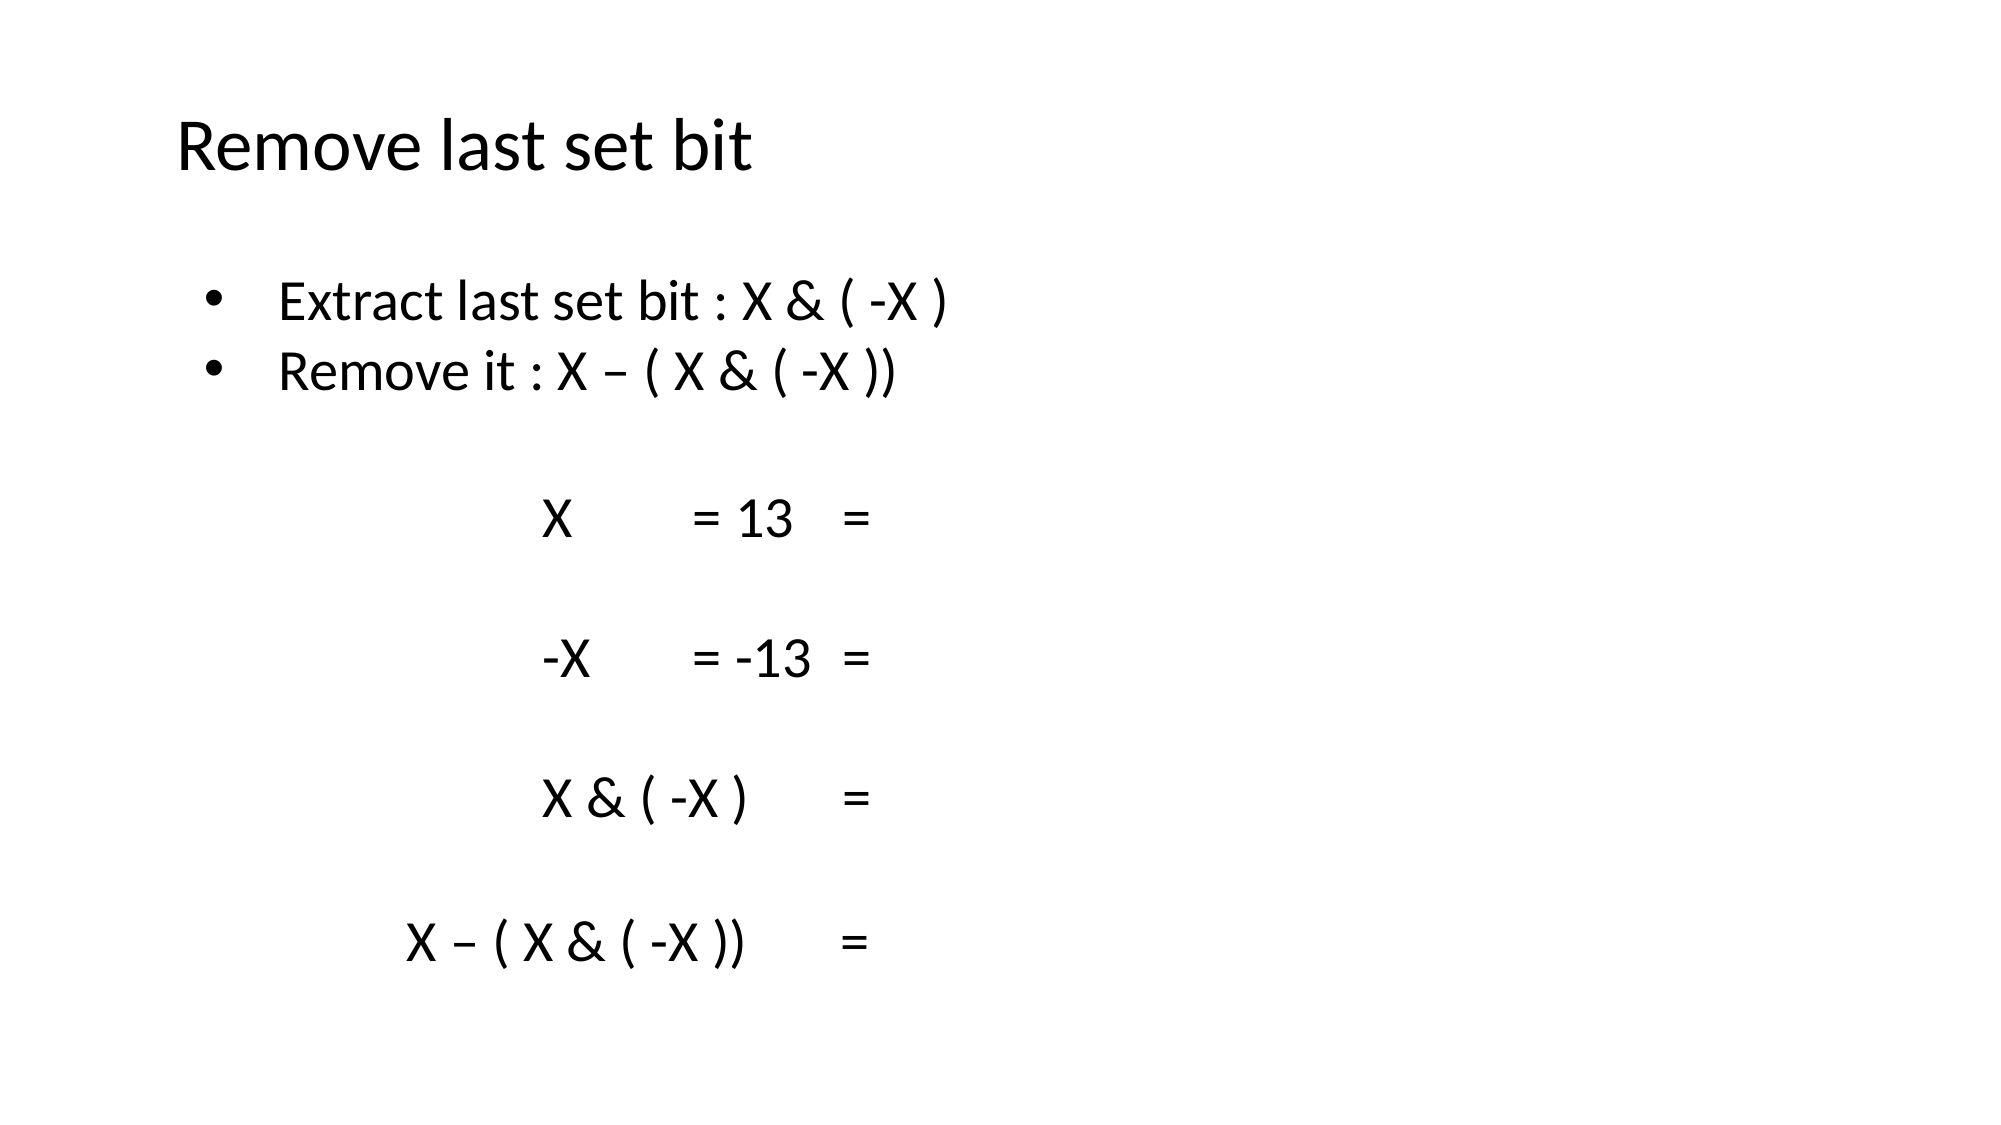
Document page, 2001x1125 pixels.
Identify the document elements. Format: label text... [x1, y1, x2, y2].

text_box Remove last set bit [161, 88, 804, 254]
text_box Extract last set bit : X & ( -X ) Remove it : X – ( X & ( -X )) [189, 255, 1035, 410]
